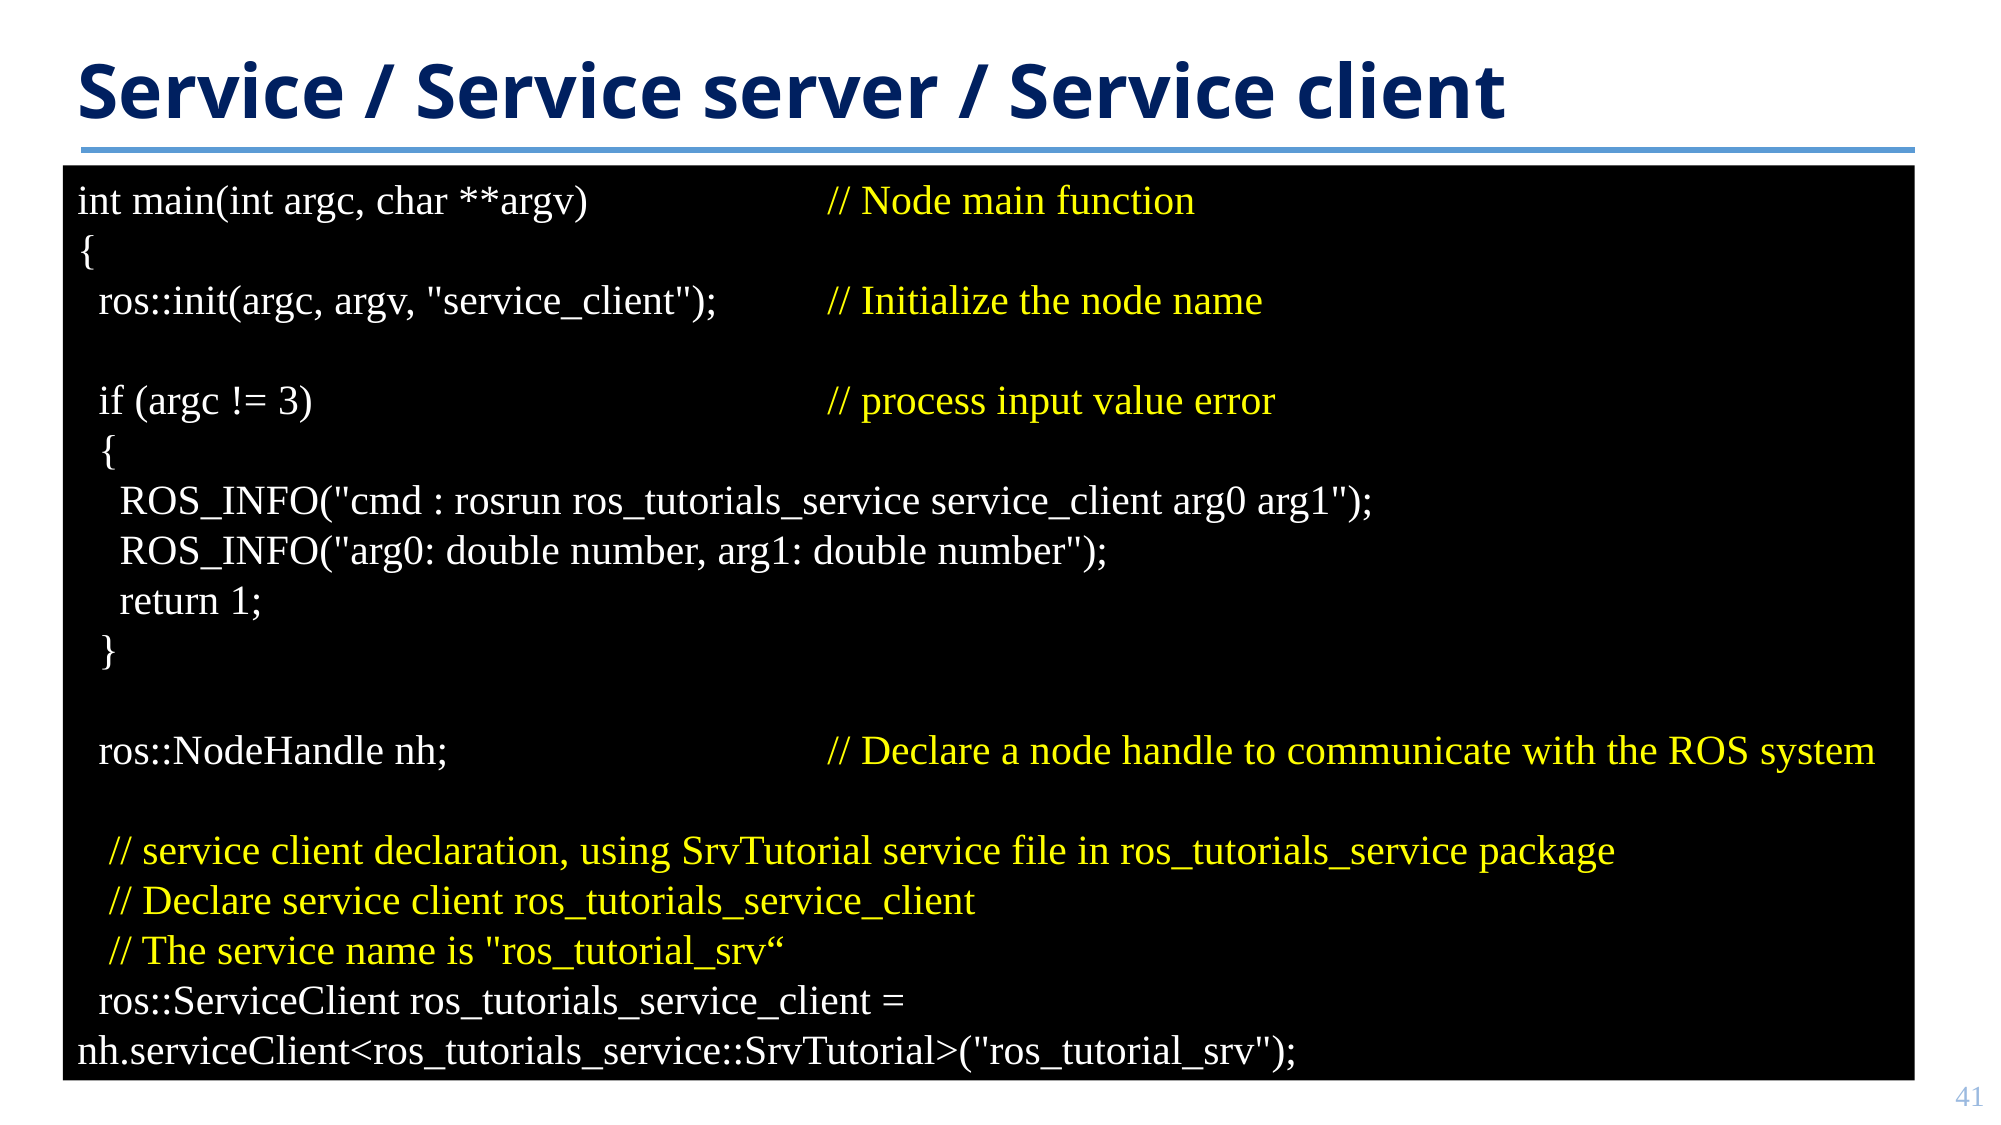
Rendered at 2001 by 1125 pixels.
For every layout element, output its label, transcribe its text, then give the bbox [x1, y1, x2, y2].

text_box int main(int argc, char **argv) // Node main function { ros::init(argc, argv, "service_client"); // Initialize the node name if (argc != 3) // process input value error { ROS_INFO("cmd : rosrun ros_tutorials_service service_client arg0 arg1"); ROS_INFO("arg0: double number, arg1: double number"); return 1; } ros::NodeHandle nh; // Declare a node handle to communicate with the ROS system // service client declaration, using SrvTutorial service file in ros_tutorials_service package // Declare service client ros_tutorials_service_client // The service name is "ros_tutorial_srv“ ros::ServiceClient ros_tutorials_service_client = nh.serviceClient<ros_tutorials_service::SrvTutorial>("ros_tutorial_srv"); [62, 165, 1915, 1081]
slide_number 41 [1550, 1065, 2000, 1125]
title Service / Service server / Service client [62, 38, 1915, 150]
